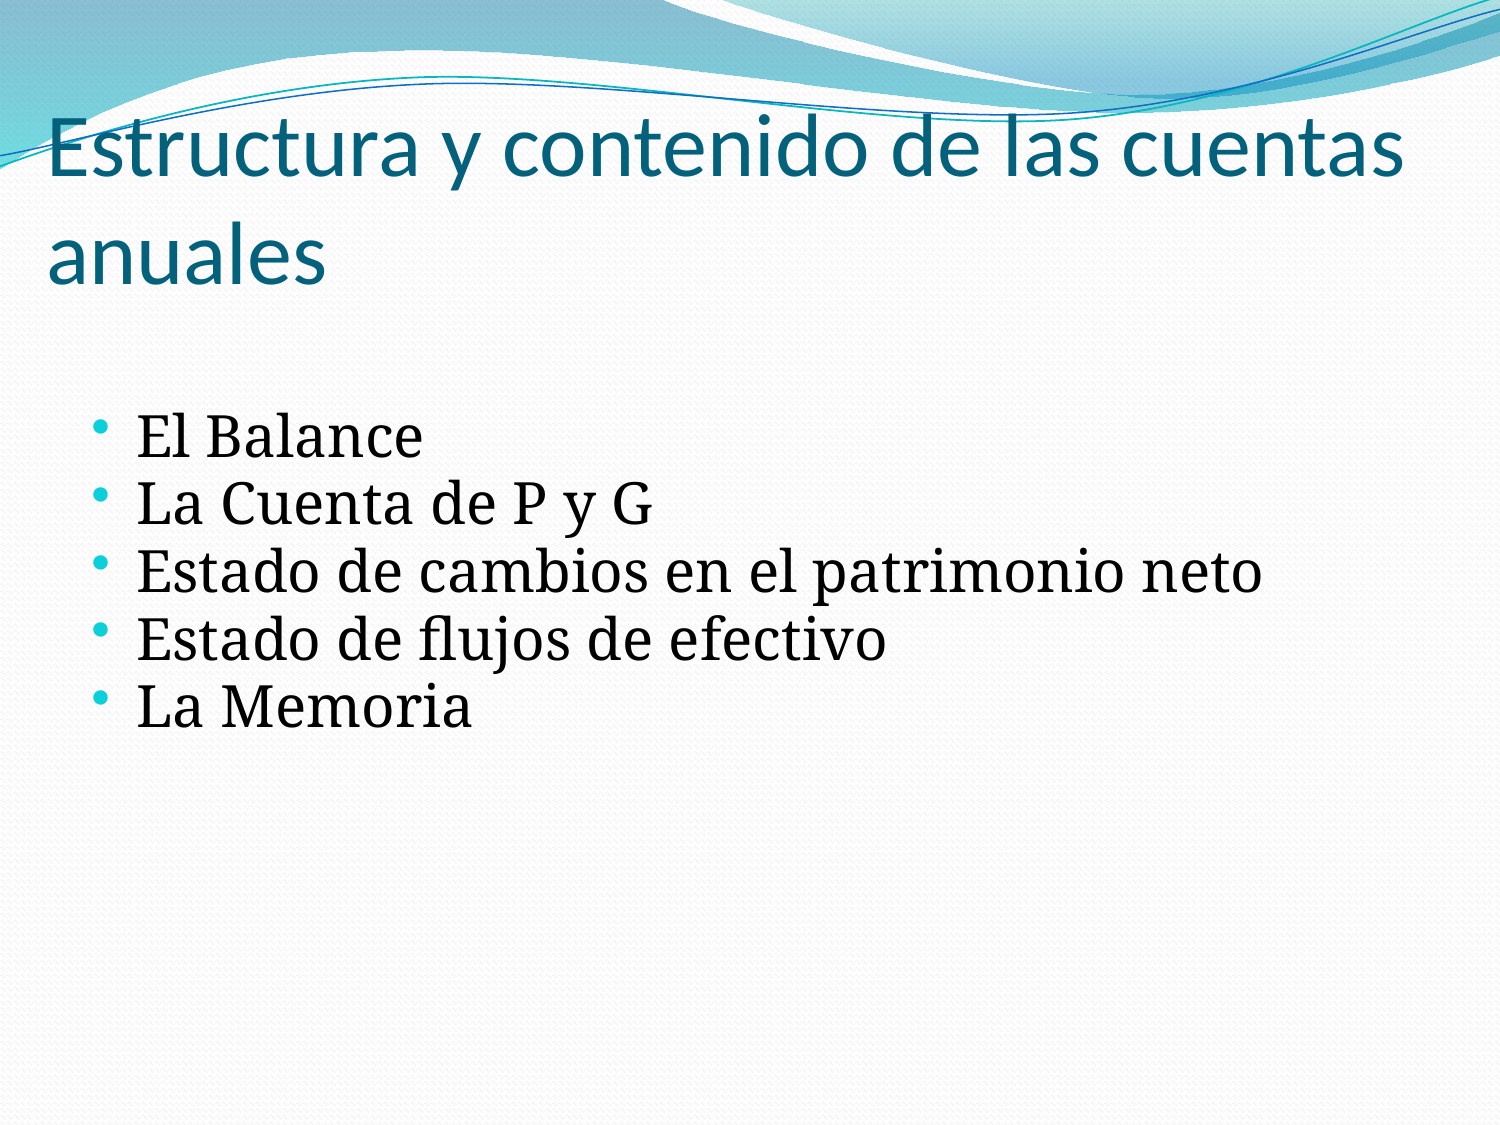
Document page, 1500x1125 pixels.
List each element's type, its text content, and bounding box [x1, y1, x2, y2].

title Estructura y contenido de las cuentas anuales [46, 78, 1500, 303]
list El Balance La Cuenta de P y G Estado de cambios en el patrimonio neto Estado de flujos de efectivo La Memoria [76, 404, 1427, 894]
